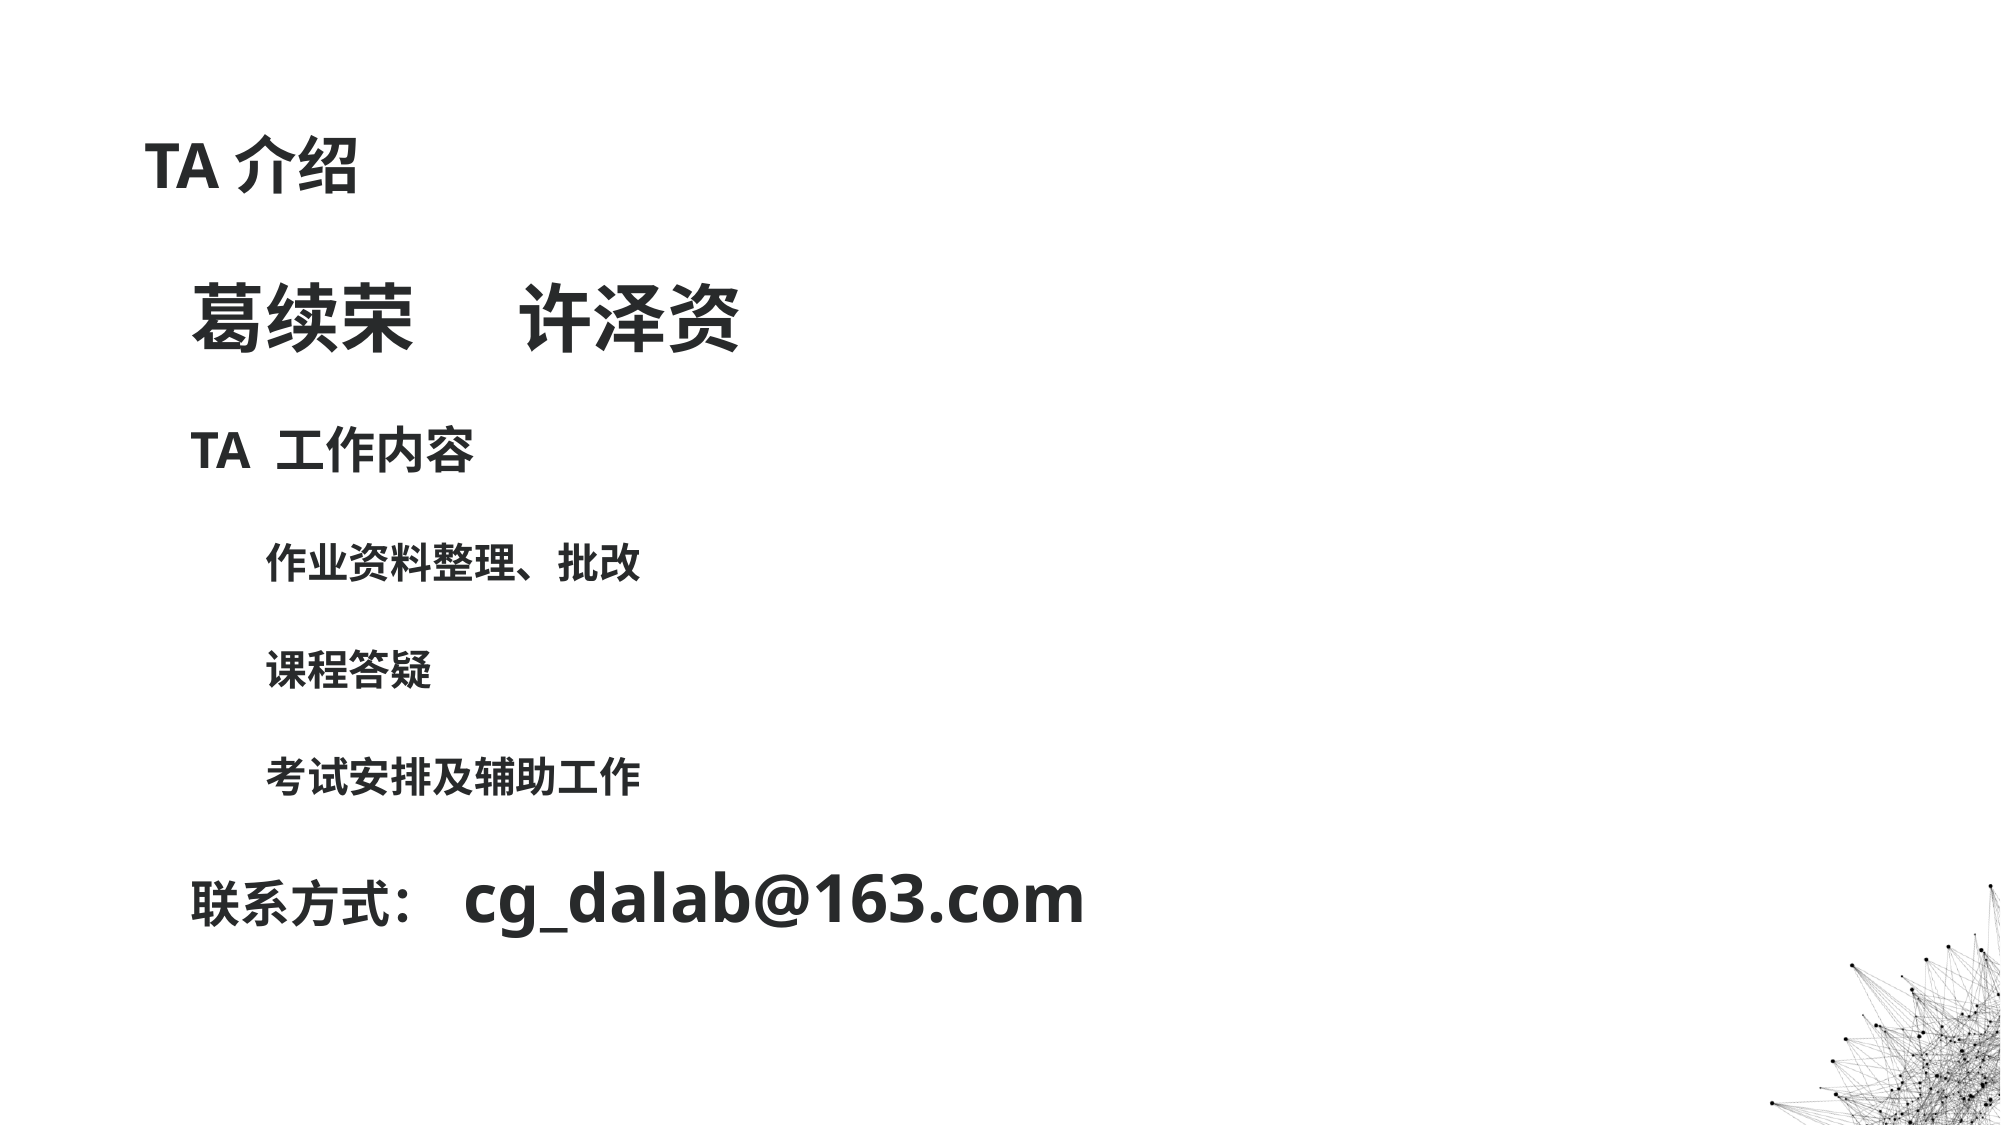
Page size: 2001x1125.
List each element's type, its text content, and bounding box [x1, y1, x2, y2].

list 葛续荣 许泽资 TA 工作内容 作业资料整理、批改 课程答疑 考试安排及辅助工作 联系方式： cg_dalab@163.com [100, 266, 1970, 983]
picture [1696, 882, 2001, 1125]
title TA介绍 [137, 59, 1863, 266]
